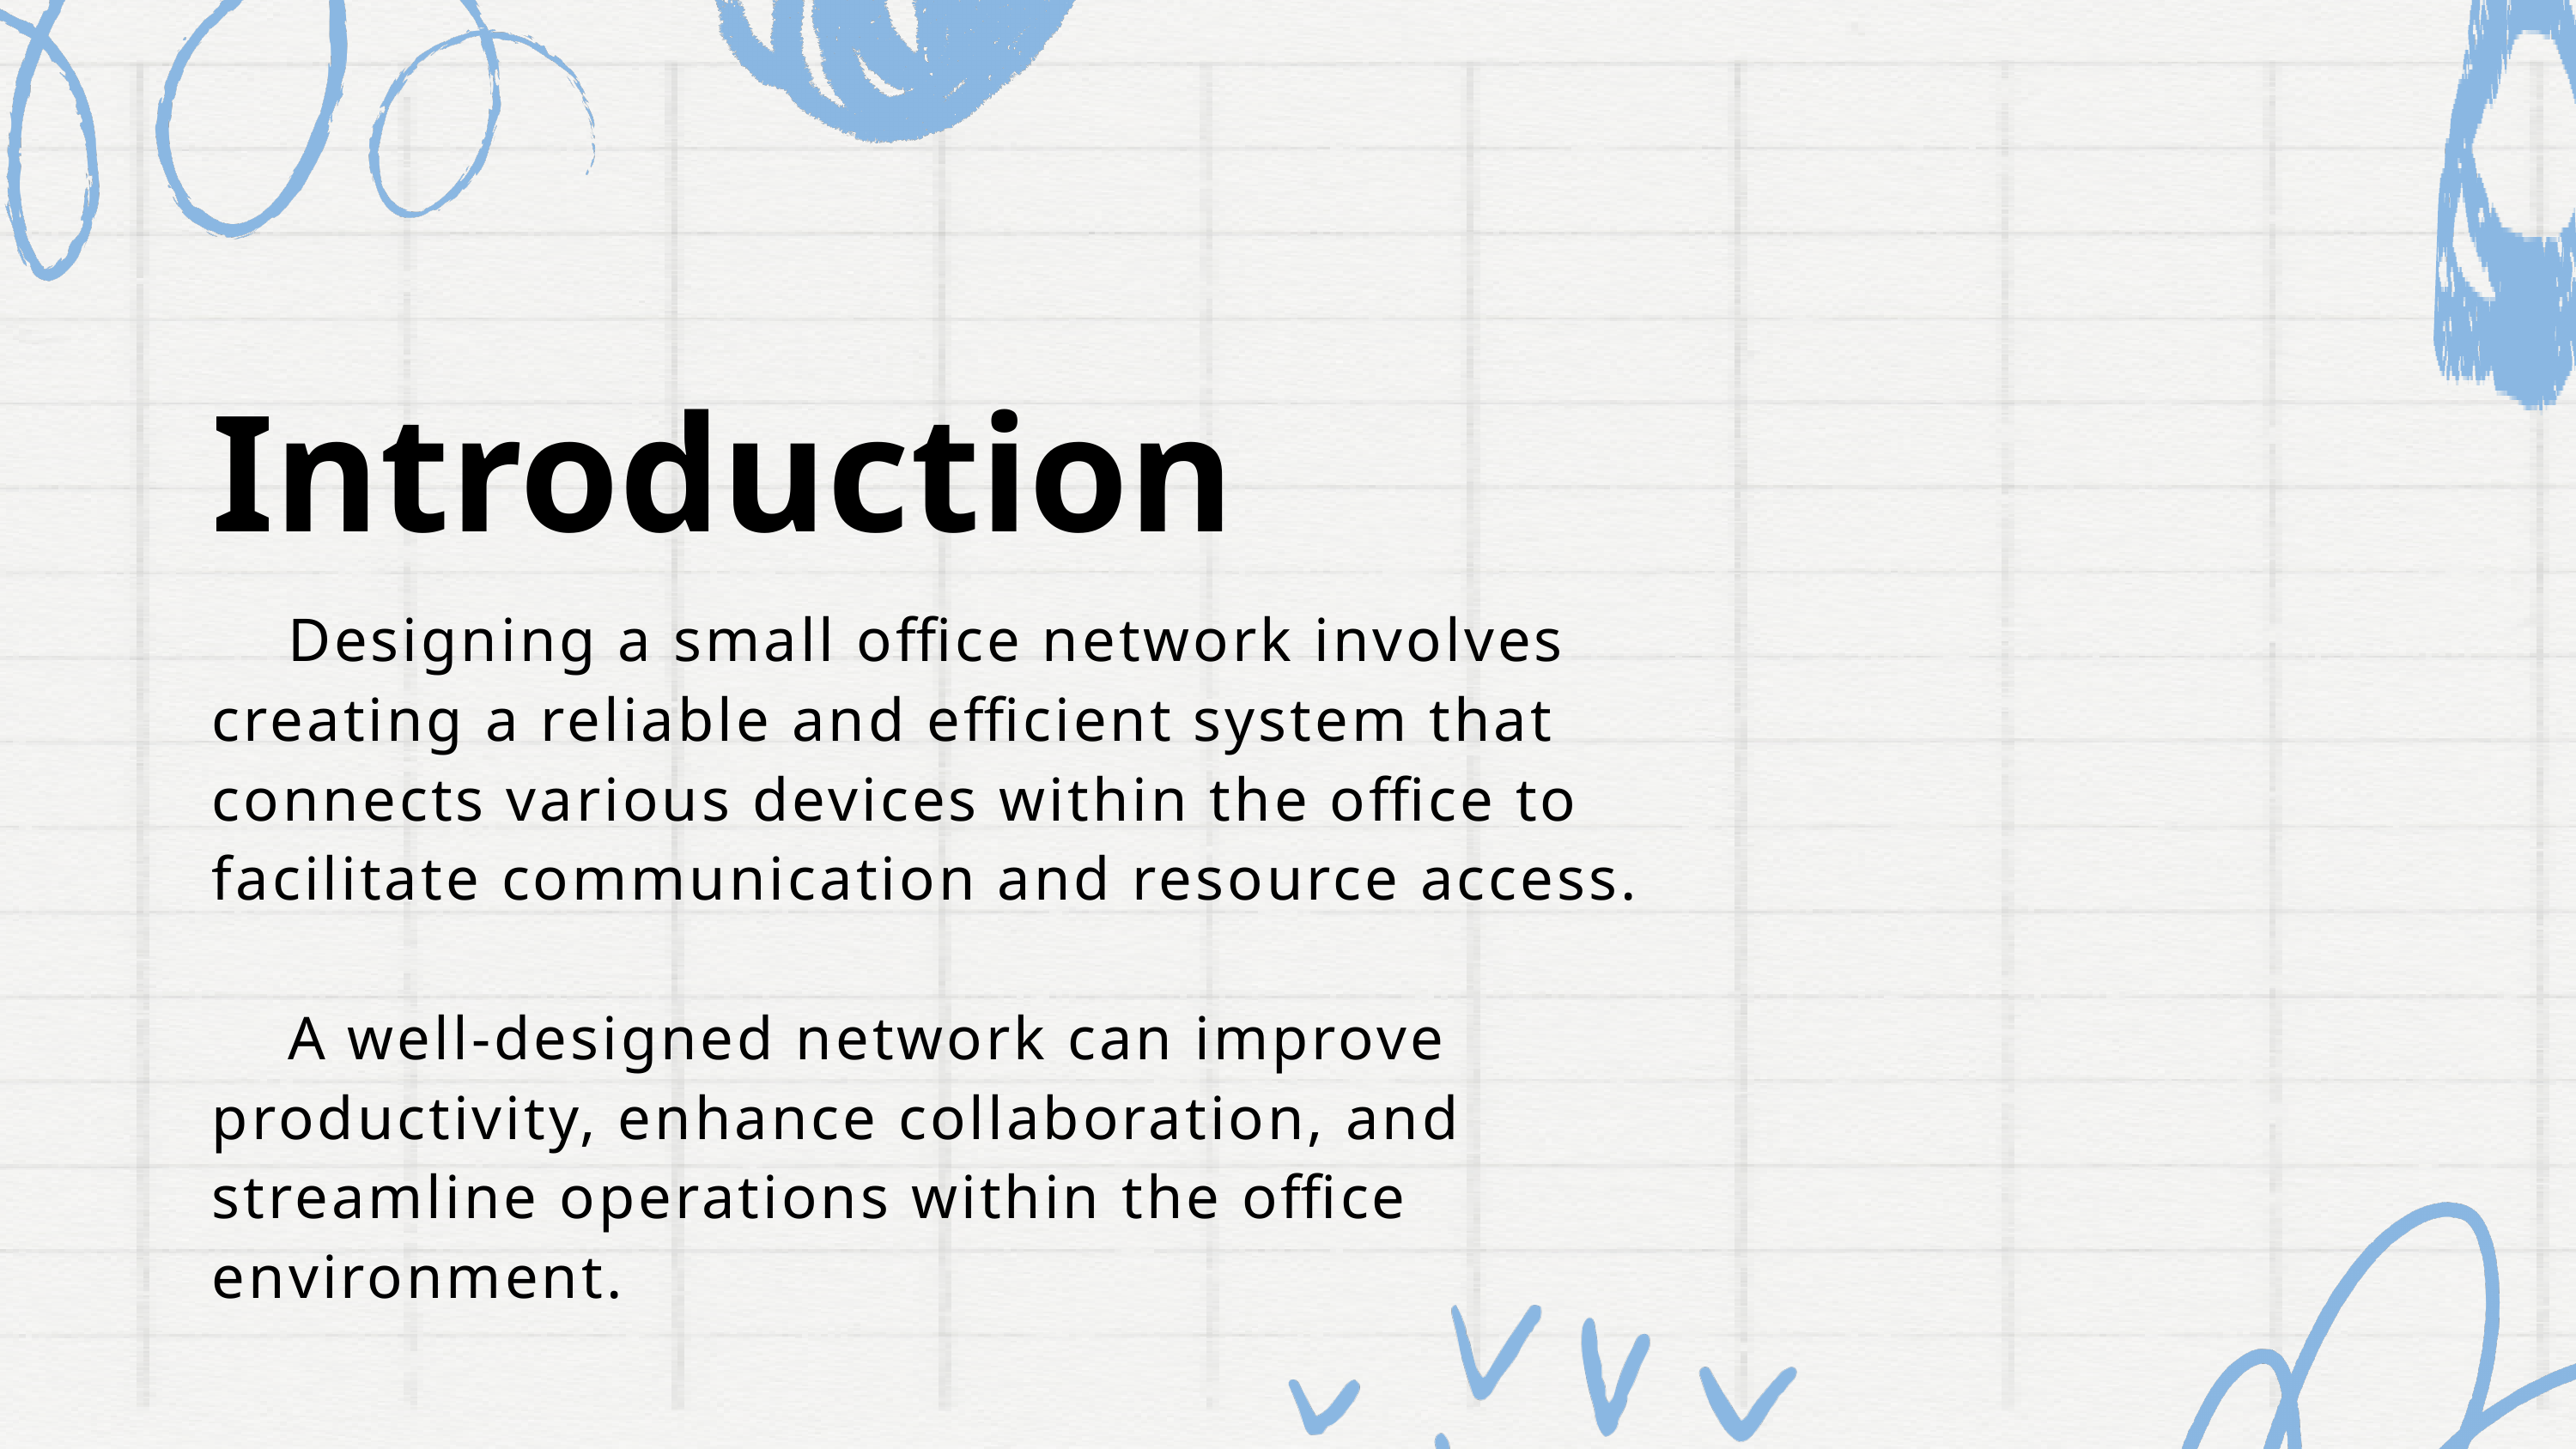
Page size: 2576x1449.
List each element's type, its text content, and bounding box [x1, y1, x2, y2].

text_box Introduction [211, 408, 1733, 565]
text_box [2431, 0, 2576, 419]
text_box [2162, 1202, 2576, 1449]
text_box Designing a small office network involves creating a reliable and efficient system that connects various devices within the office to facilitate communication and resource access. A well-designed network can improve productivity, enhance collaboration, and streamline operations within the office environment. [211, 593, 1733, 1311]
text_box [0, 0, 596, 282]
text_box [0, 0, 2576, 1449]
text_box [1288, 1303, 1862, 1449]
text_box [704, 0, 1113, 145]
